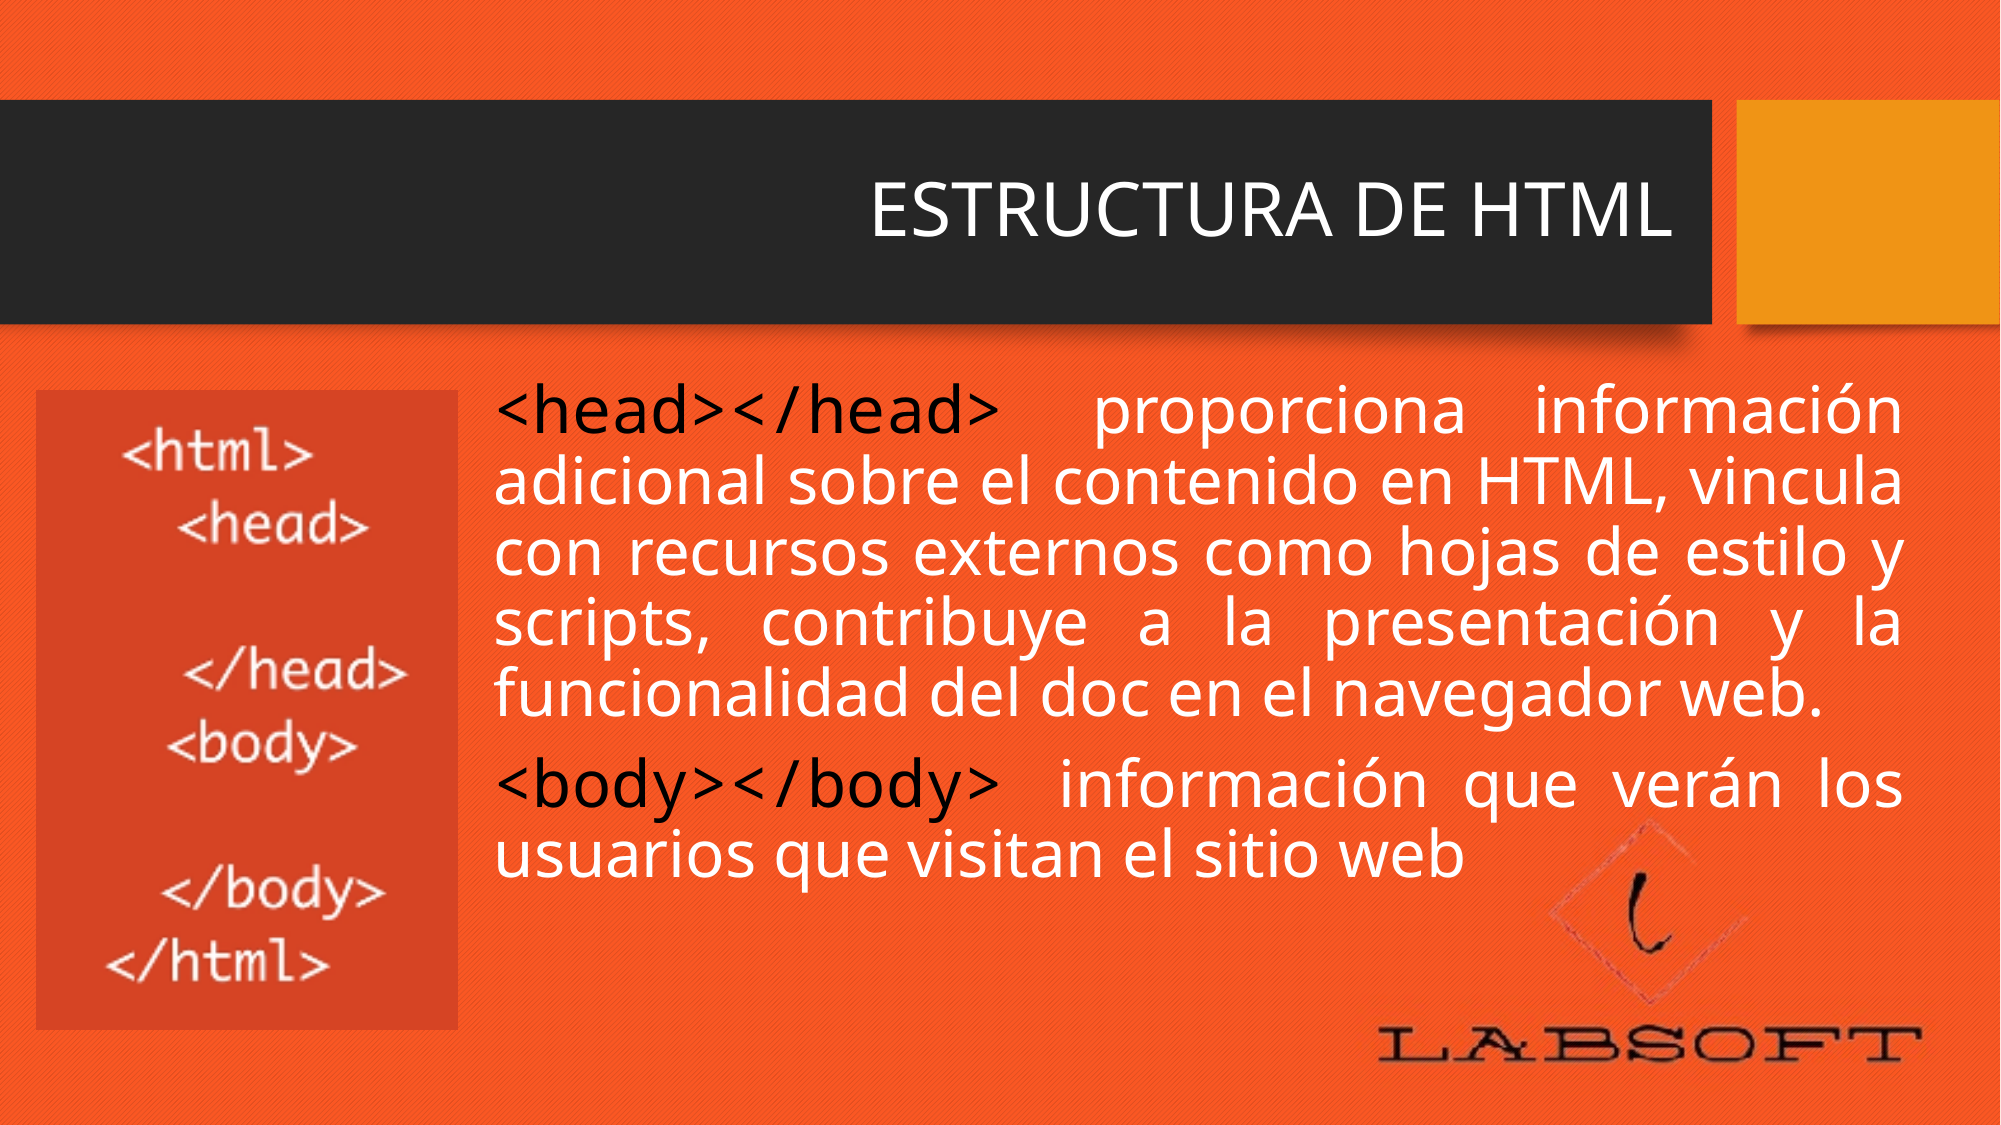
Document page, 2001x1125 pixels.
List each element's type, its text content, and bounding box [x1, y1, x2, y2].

title ESTRUCTURA DE HTML [111, 123, 1689, 301]
list <head></head> proporciona información adicional sobre el contenido en HTML, vincula con recursos externos como hojas de estilo y scripts, contribuye a la presentación y la funcionalidad del doc en el navegador web. <body></body> información que verán los usuarios que visitan el sitio web [478, 370, 1920, 961]
picture [0, 0, 2001, 1125]
